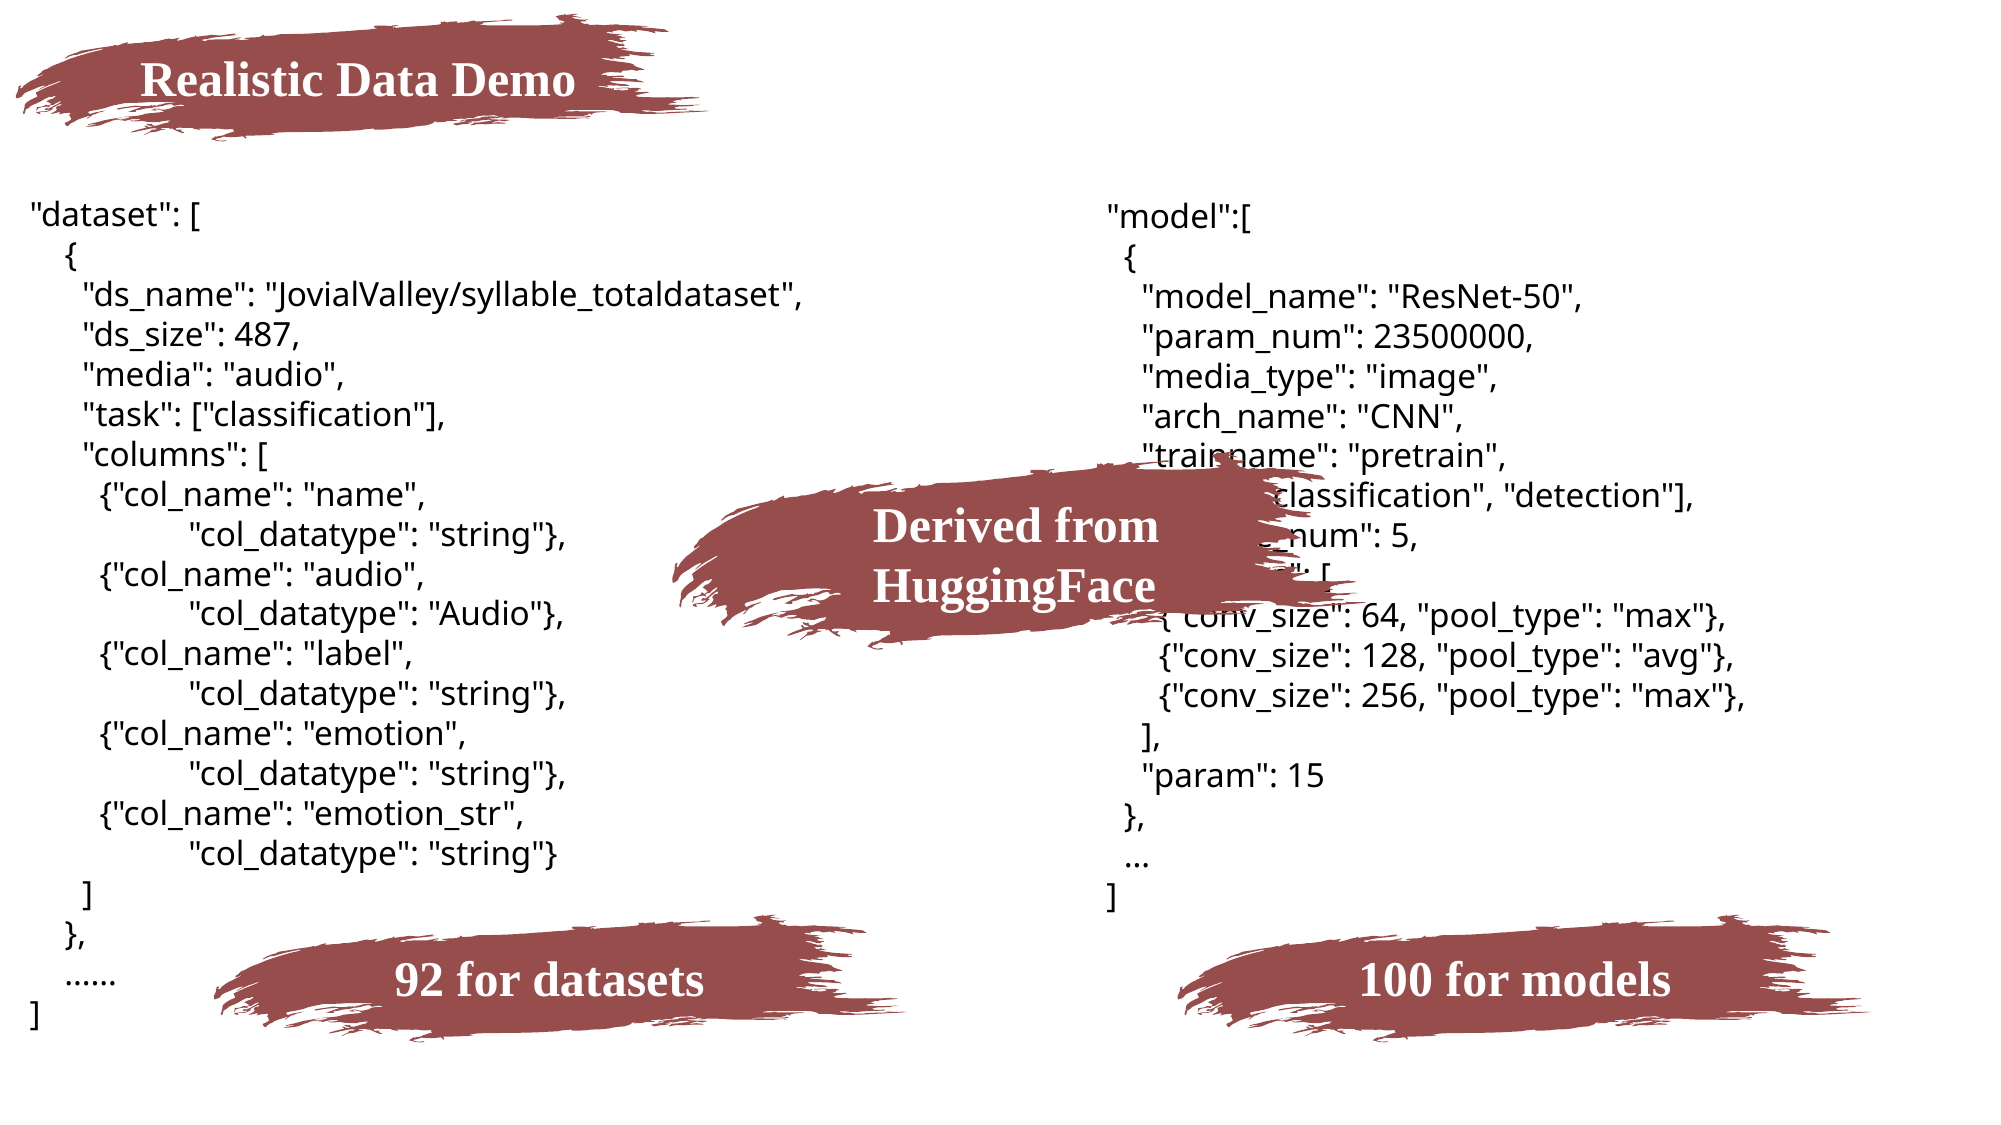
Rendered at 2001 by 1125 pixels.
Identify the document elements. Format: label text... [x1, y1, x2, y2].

text_box [1792, 997, 1871, 1015]
text_box "dataset": [ { "ds_name": "JovialValley/syllable_totaldataset", "ds_size": 487, "media": "audio", "task": ["classification"], "columns": [ {"col_name": "name", "col_datatype": "string"}, {"col_name": "audio", "col_datatype": "Audio"}, {"col_name": "label", "col_datatype": "string"}, {"col_name": "emotion", "col_datatype": "string"}, {"col_name": "emotion_str", "col_datatype": "string"} ] }, …… ] [14, 185, 1106, 1040]
text_box [213, 938, 792, 1043]
text_box 100 for models [1343, 938, 1810, 1014]
text_box "model":[ { "model_name": "ResNet-50", "param_num": 23500000, "media_type": "image", "arch_name": "CNN", "trainname": "pretrain", "task": ["classification", "detection"], "module_num": 5, "modules": [ {"conv_size": 64, "pool_type": "max"}, {"conv_size": 128, "pool_type": "avg"}, {"conv_size": 256, "pool_type": "max"}, ], "param": 15 }, … ] [1091, 187, 2000, 922]
text_box [1420, 914, 1831, 938]
text_box [390, 934, 436, 938]
text_box [85, 115, 591, 142]
text_box [185, 33, 238, 39]
text_box Realistic Data Demo [125, 39, 592, 115]
text_box [244, 13, 710, 114]
text_box [1177, 938, 1756, 1043]
text_box [1354, 934, 1400, 938]
text_box 92 for datasets [379, 938, 846, 1014]
text_box [15, 42, 125, 127]
text_box [829, 997, 908, 1015]
text_box [456, 914, 867, 938]
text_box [670, 450, 1418, 650]
